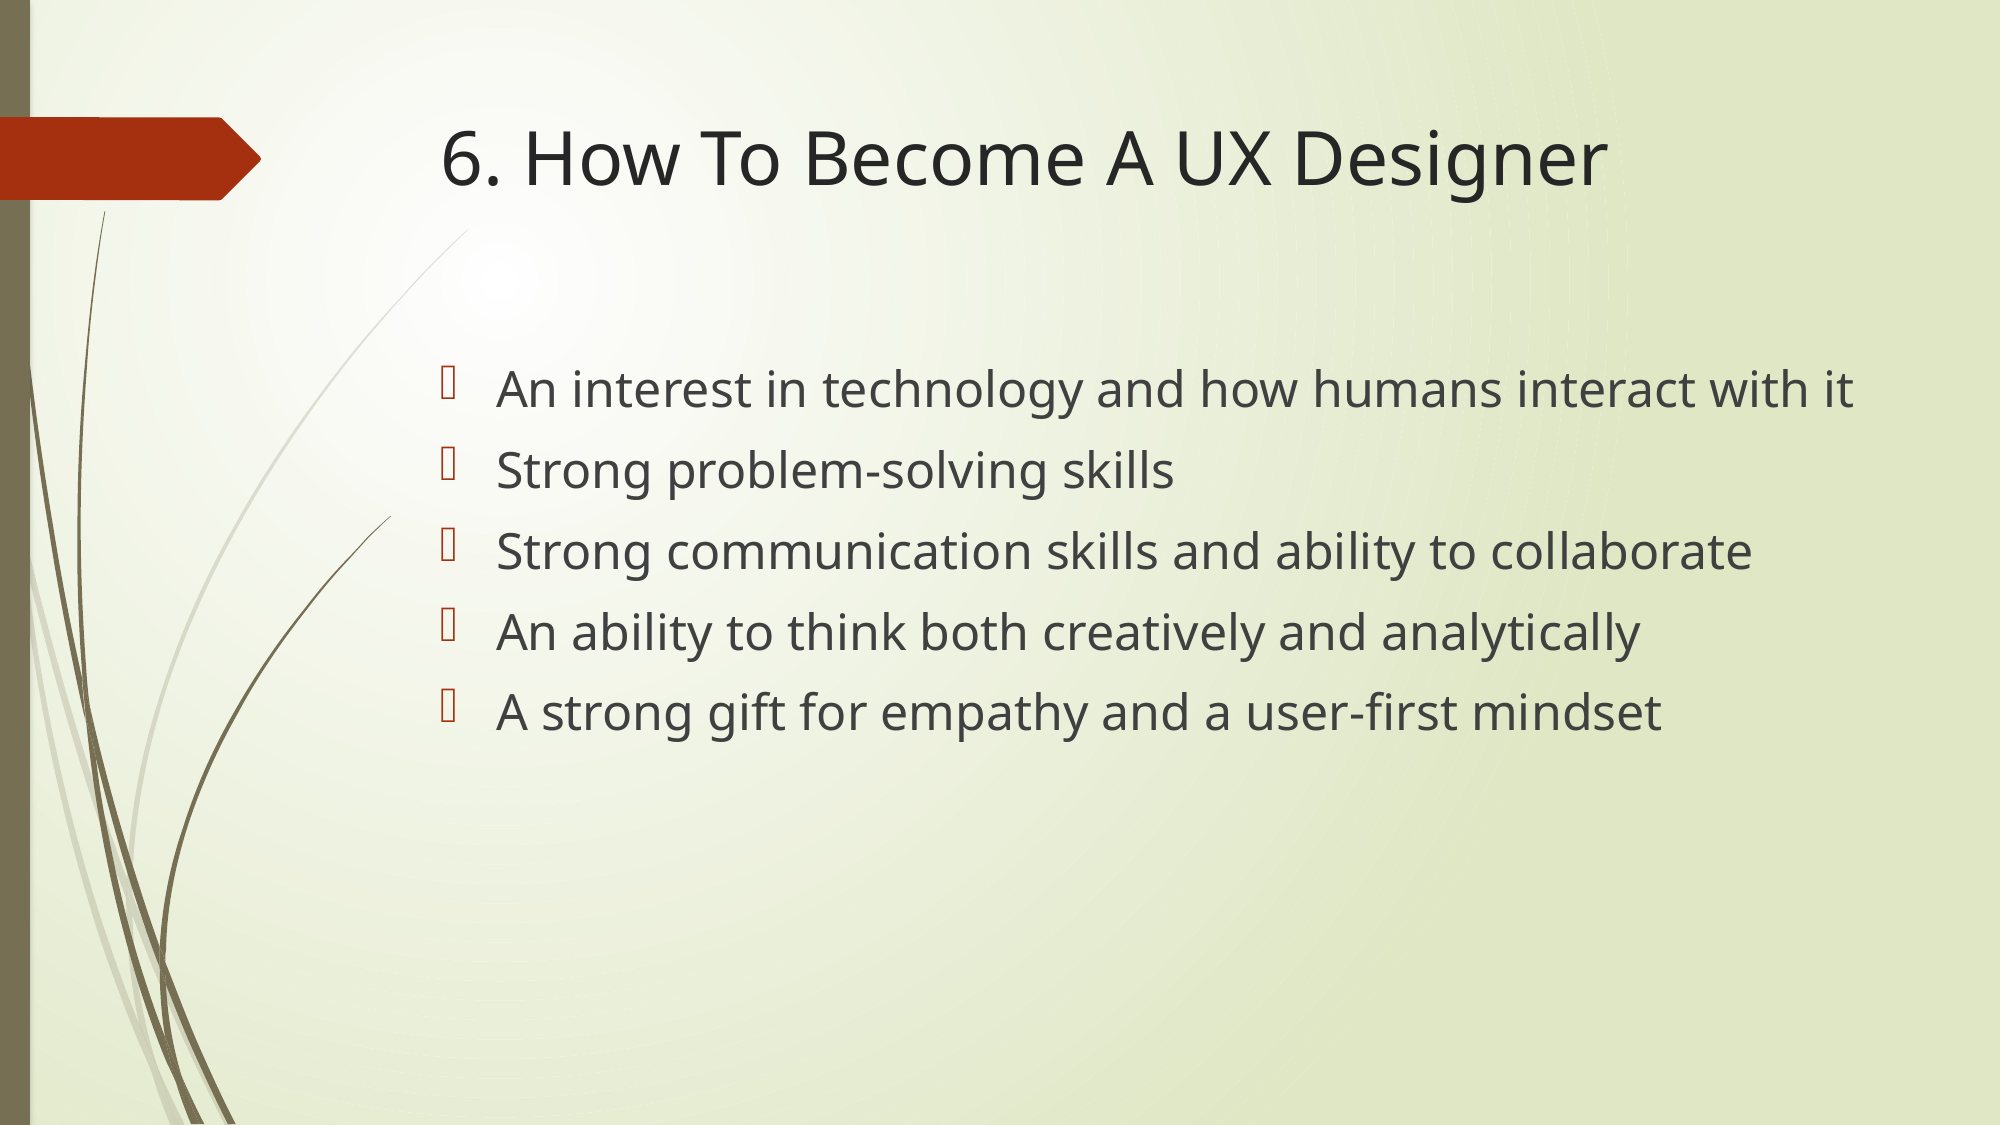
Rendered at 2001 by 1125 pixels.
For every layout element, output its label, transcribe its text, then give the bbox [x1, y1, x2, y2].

list An interest in technology and how humans interact with it Strong problem-solving skills Strong communication skills and ability to collaborate An ability to think both creatively and analytically A strong gift for empathy and a user-first mindset [424, 350, 1888, 970]
title 6. How To Become A UX Designer [425, 102, 1888, 313]
